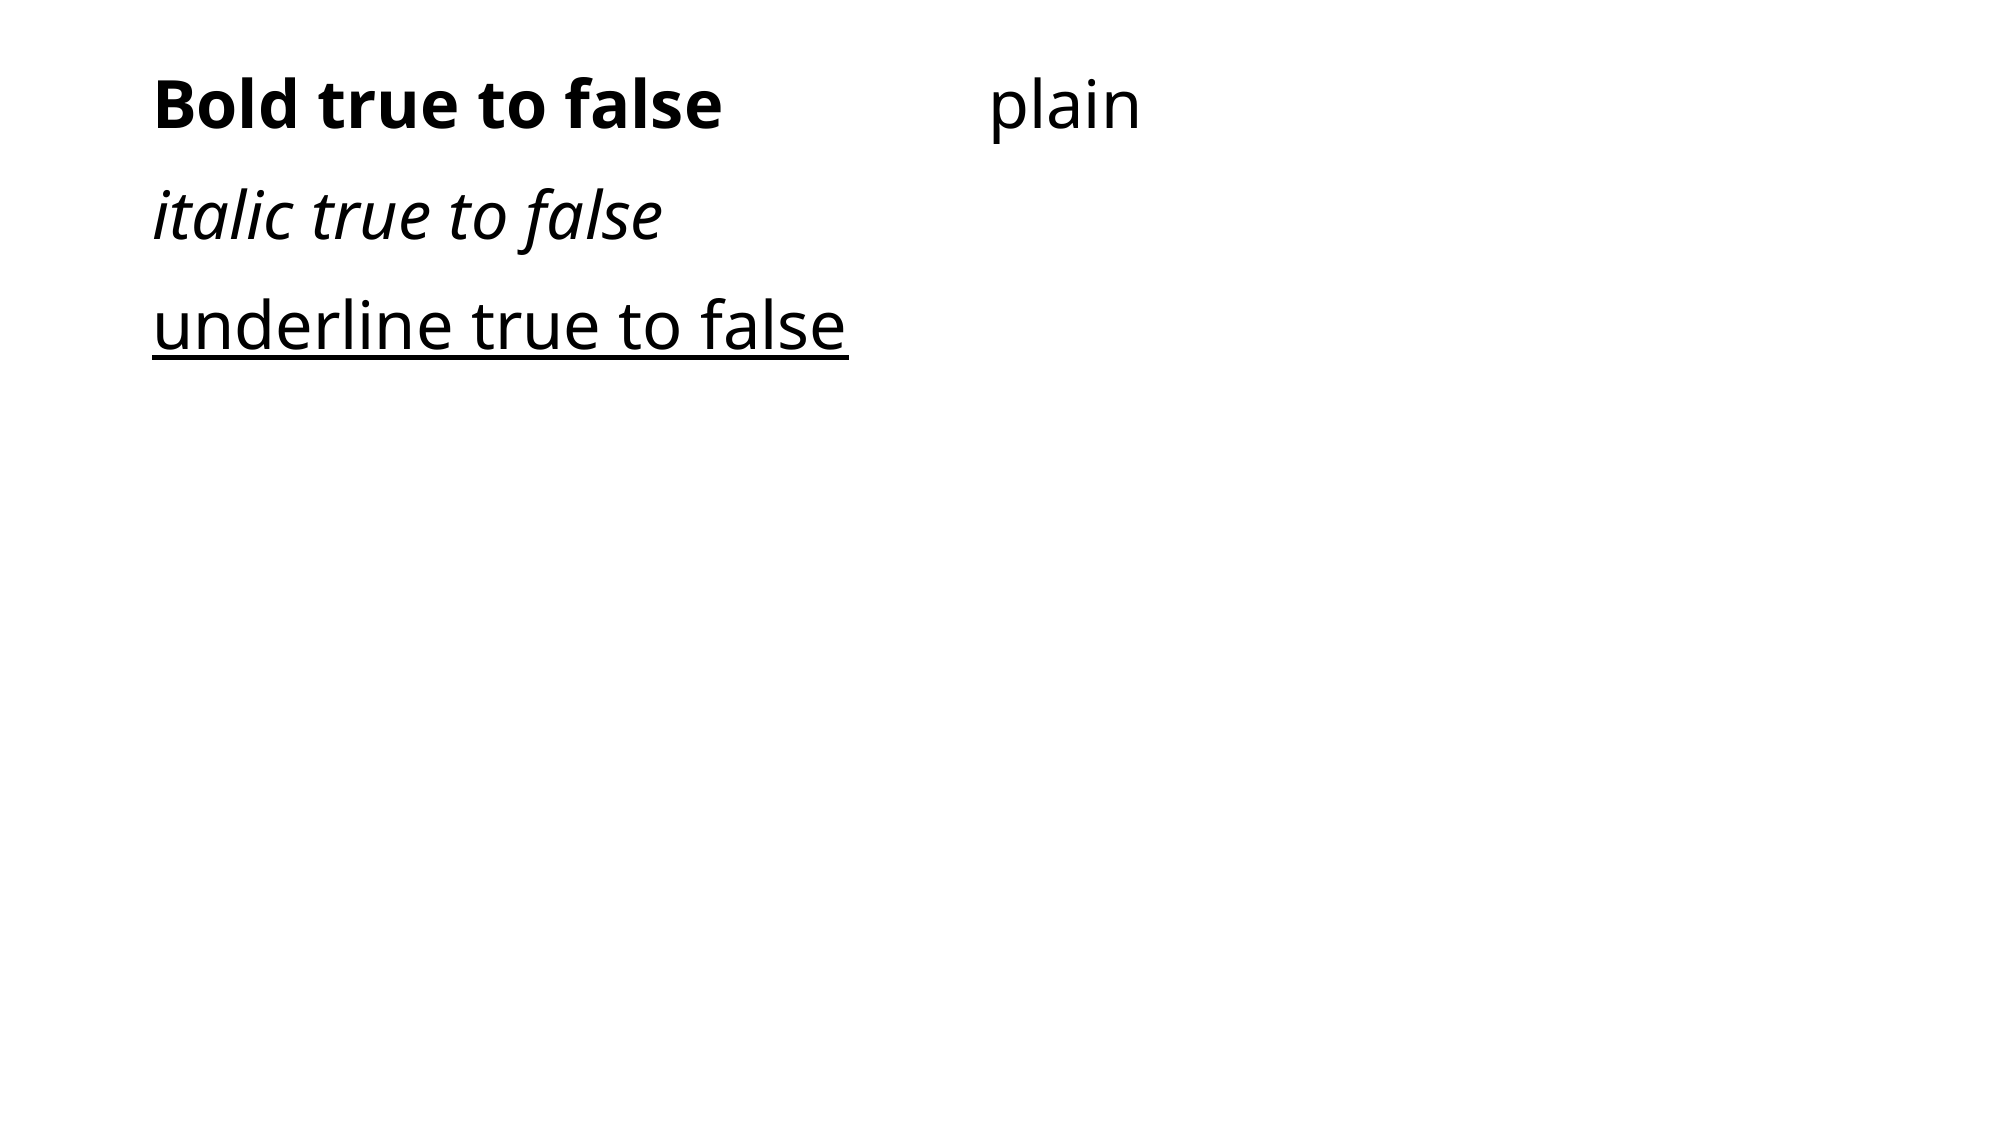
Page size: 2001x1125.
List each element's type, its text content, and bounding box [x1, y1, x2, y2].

text_box plain [973, 54, 1794, 150]
text_box Bold true to false [137, 54, 958, 150]
text_box underline true to false [137, 275, 958, 371]
text_box italic true to false [137, 165, 958, 260]
